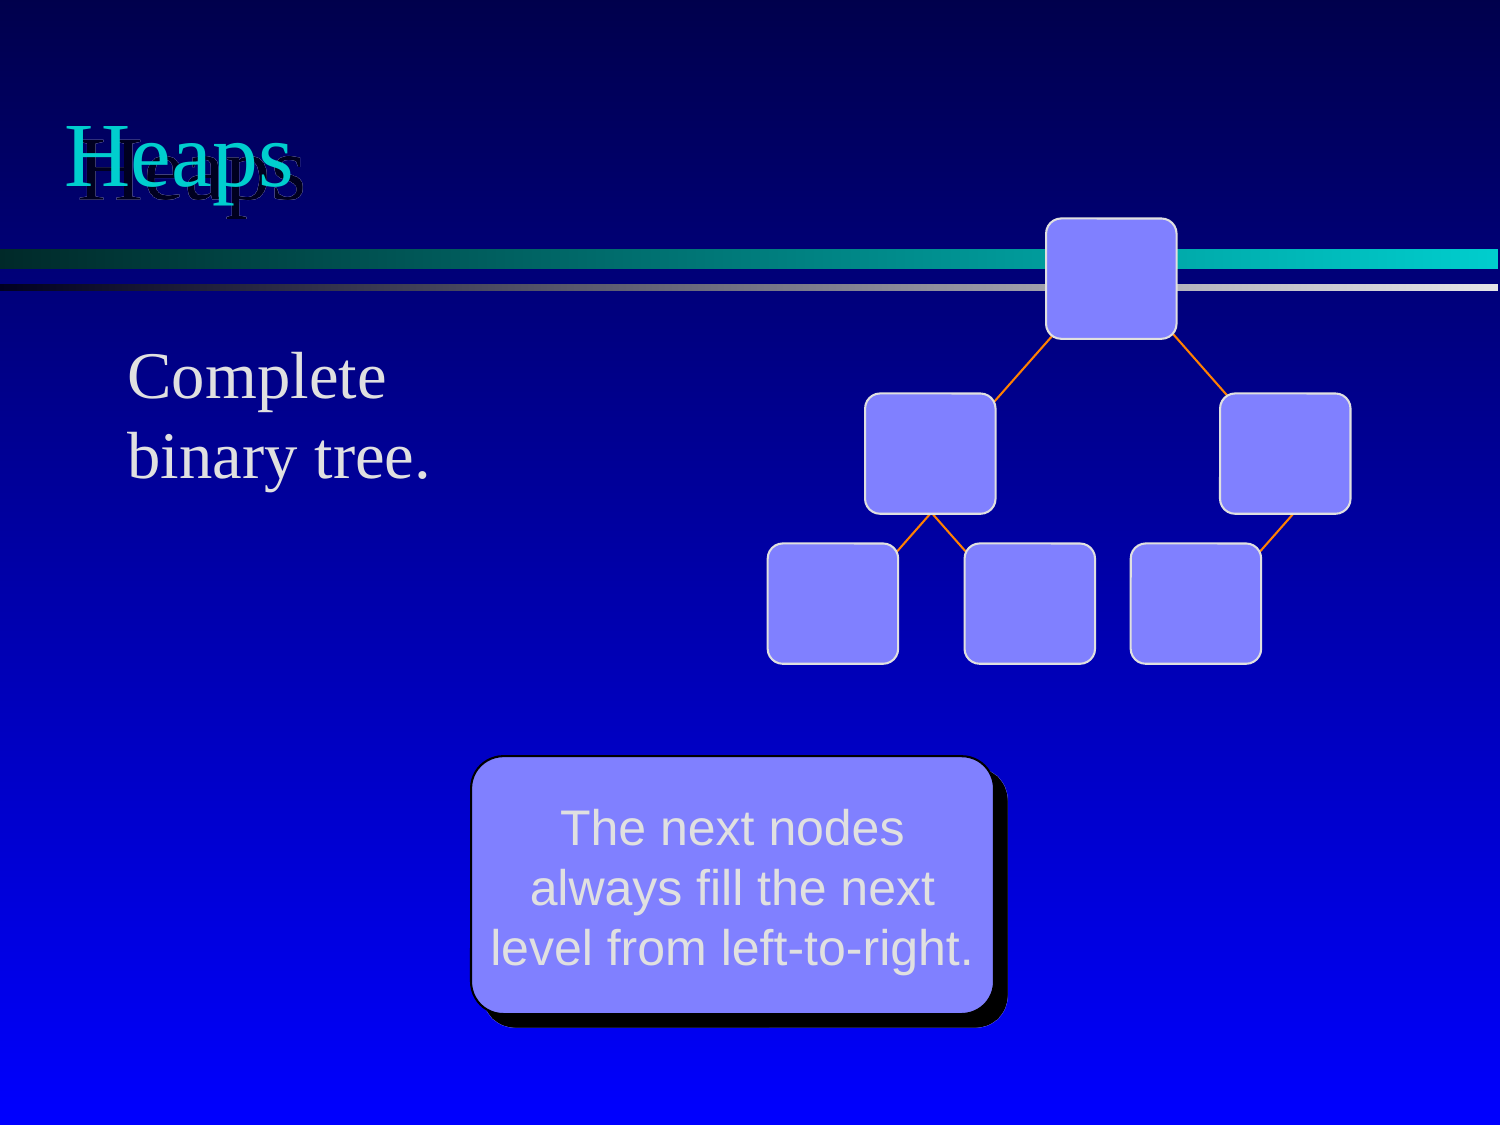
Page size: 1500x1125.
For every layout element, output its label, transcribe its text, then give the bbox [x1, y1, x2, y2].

text_box [865, 393, 996, 480]
text_box [1220, 393, 1351, 514]
text_box [1046, 218, 1177, 339]
title Heaps [49, 55, 1326, 245]
list Complete binary tree. [111, 324, 548, 1001]
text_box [960, 482, 1096, 664]
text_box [1130, 482, 1322, 664]
text_box The next nodes always fill the next level from left-to-right. [471, 756, 995, 1015]
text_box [767, 482, 959, 664]
